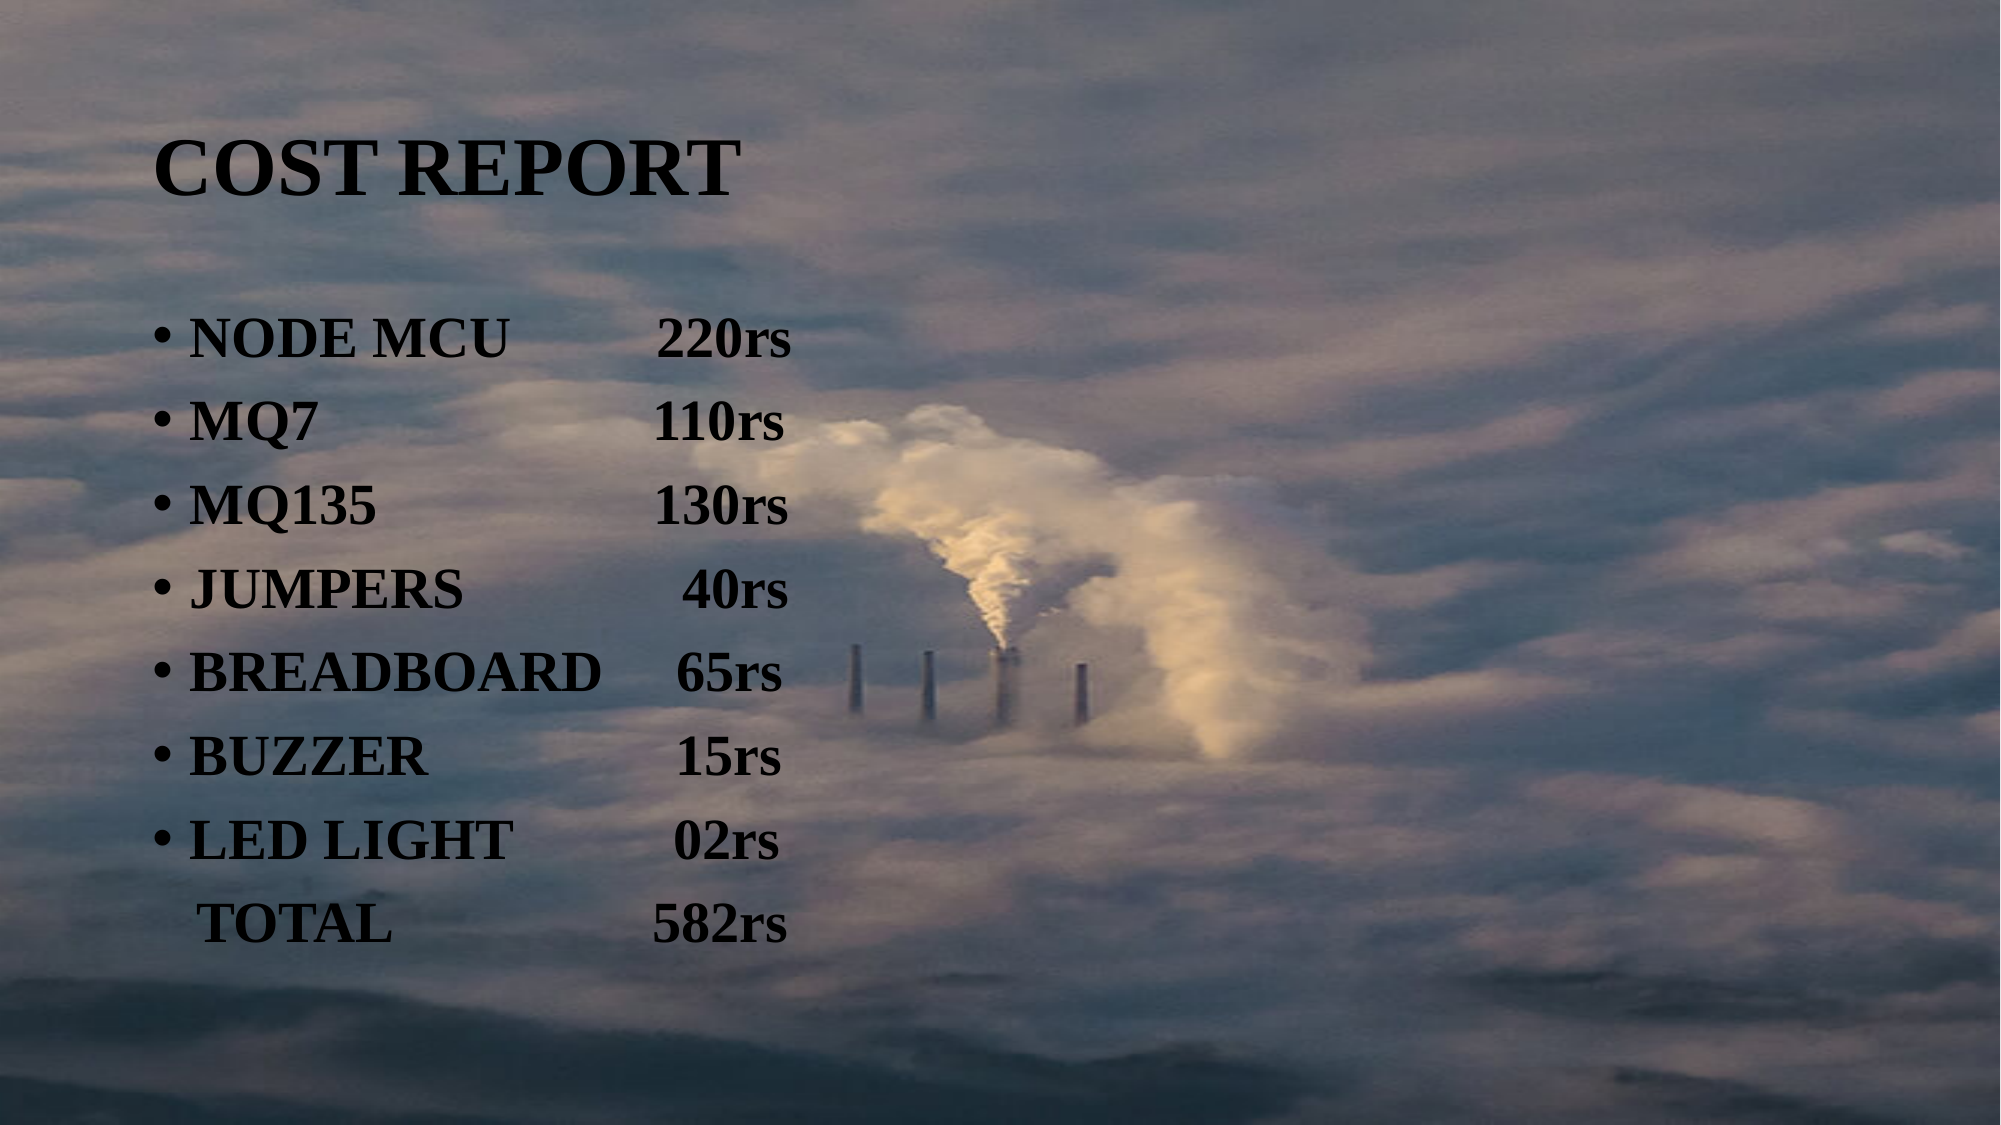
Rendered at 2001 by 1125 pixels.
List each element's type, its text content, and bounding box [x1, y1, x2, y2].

list NODE MCU 220rs MQ7 110rs MQ135 130rs JUMPERS 40rs BREADBOARD 65rs BUZZER 15rs LED LIGHT 02rs TOTAL 582rs [137, 299, 1863, 1014]
picture [0, 0, 2001, 1125]
title COST REPORT [137, 59, 1863, 278]
